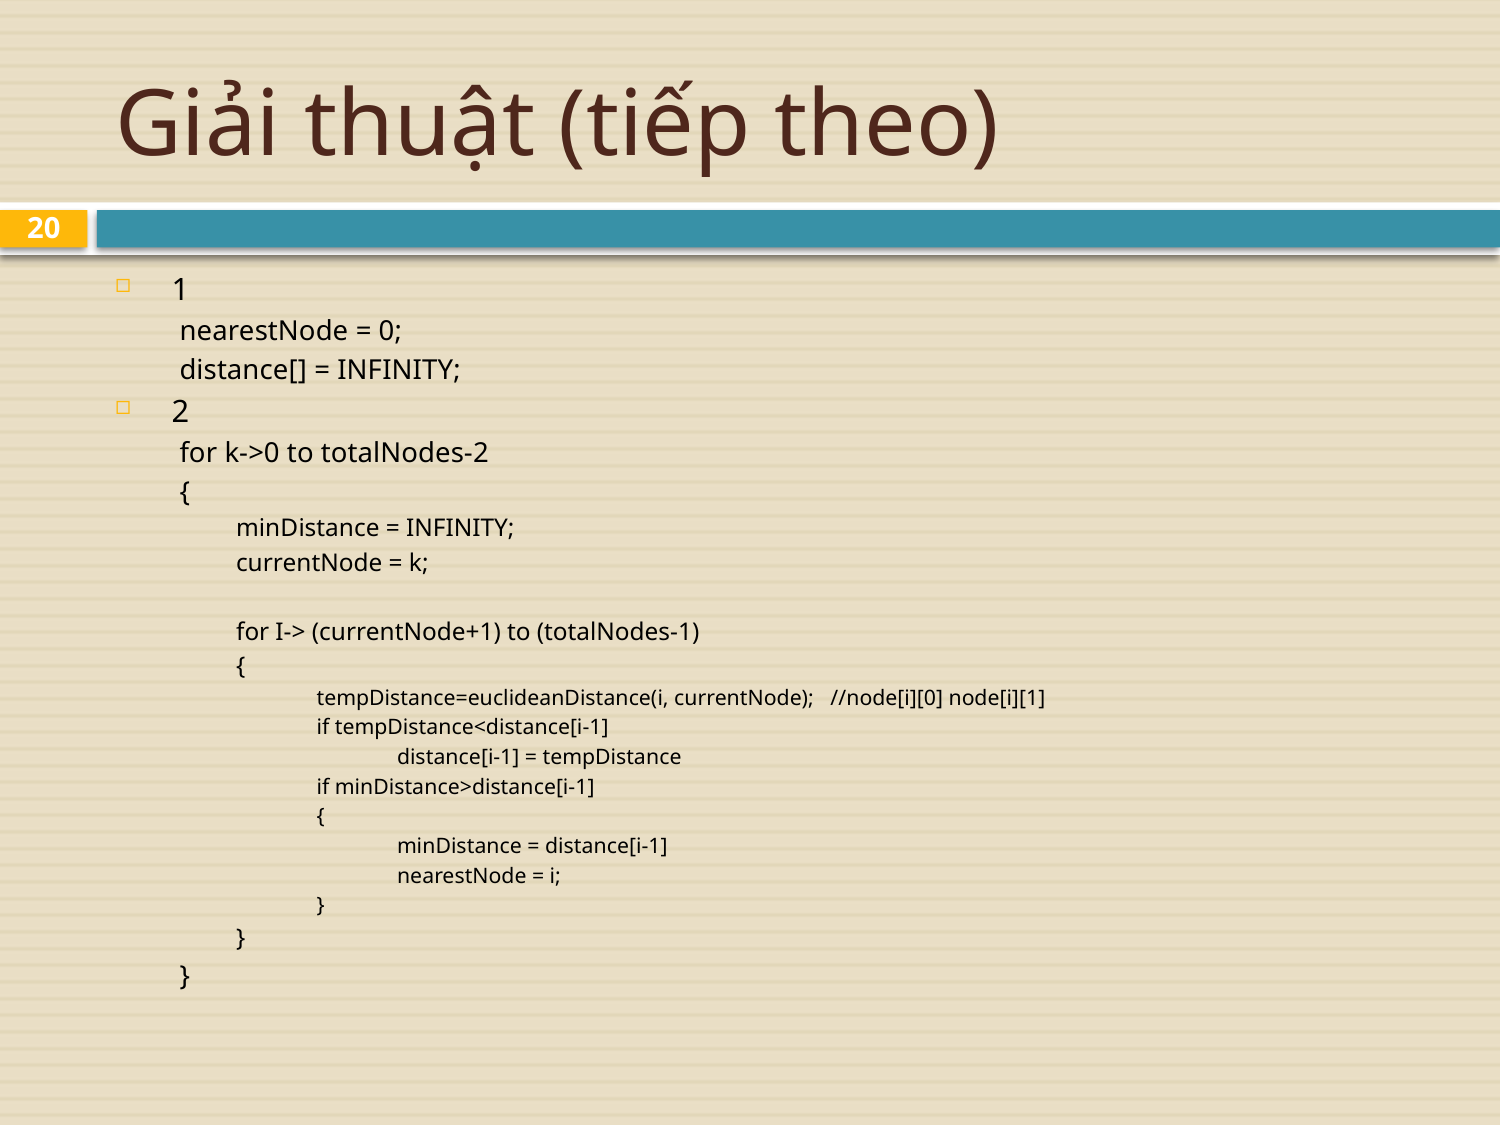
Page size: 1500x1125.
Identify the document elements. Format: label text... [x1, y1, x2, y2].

slide_number 20 [0, 208, 88, 249]
title Giải thuật (tiếp theo) [100, 37, 1438, 200]
list 1 nearestNode = 0; distance[] = INFINITY; 2 for k->0 to totalNodes-2 { minDistance = INFINITY; currentNode = k; for I-> (currentNode+1) to (totalNodes-1) { tempDistance=euclideanDistance(i, currentNode); //node[i][0] node[i][1] if tempDistance<distance[i-1] distance[i-1] = tempDistance if minDistance>distance[i-1] { minDistance = distance[i-1] nearestNode = i; } } } [100, 262, 1438, 1000]
